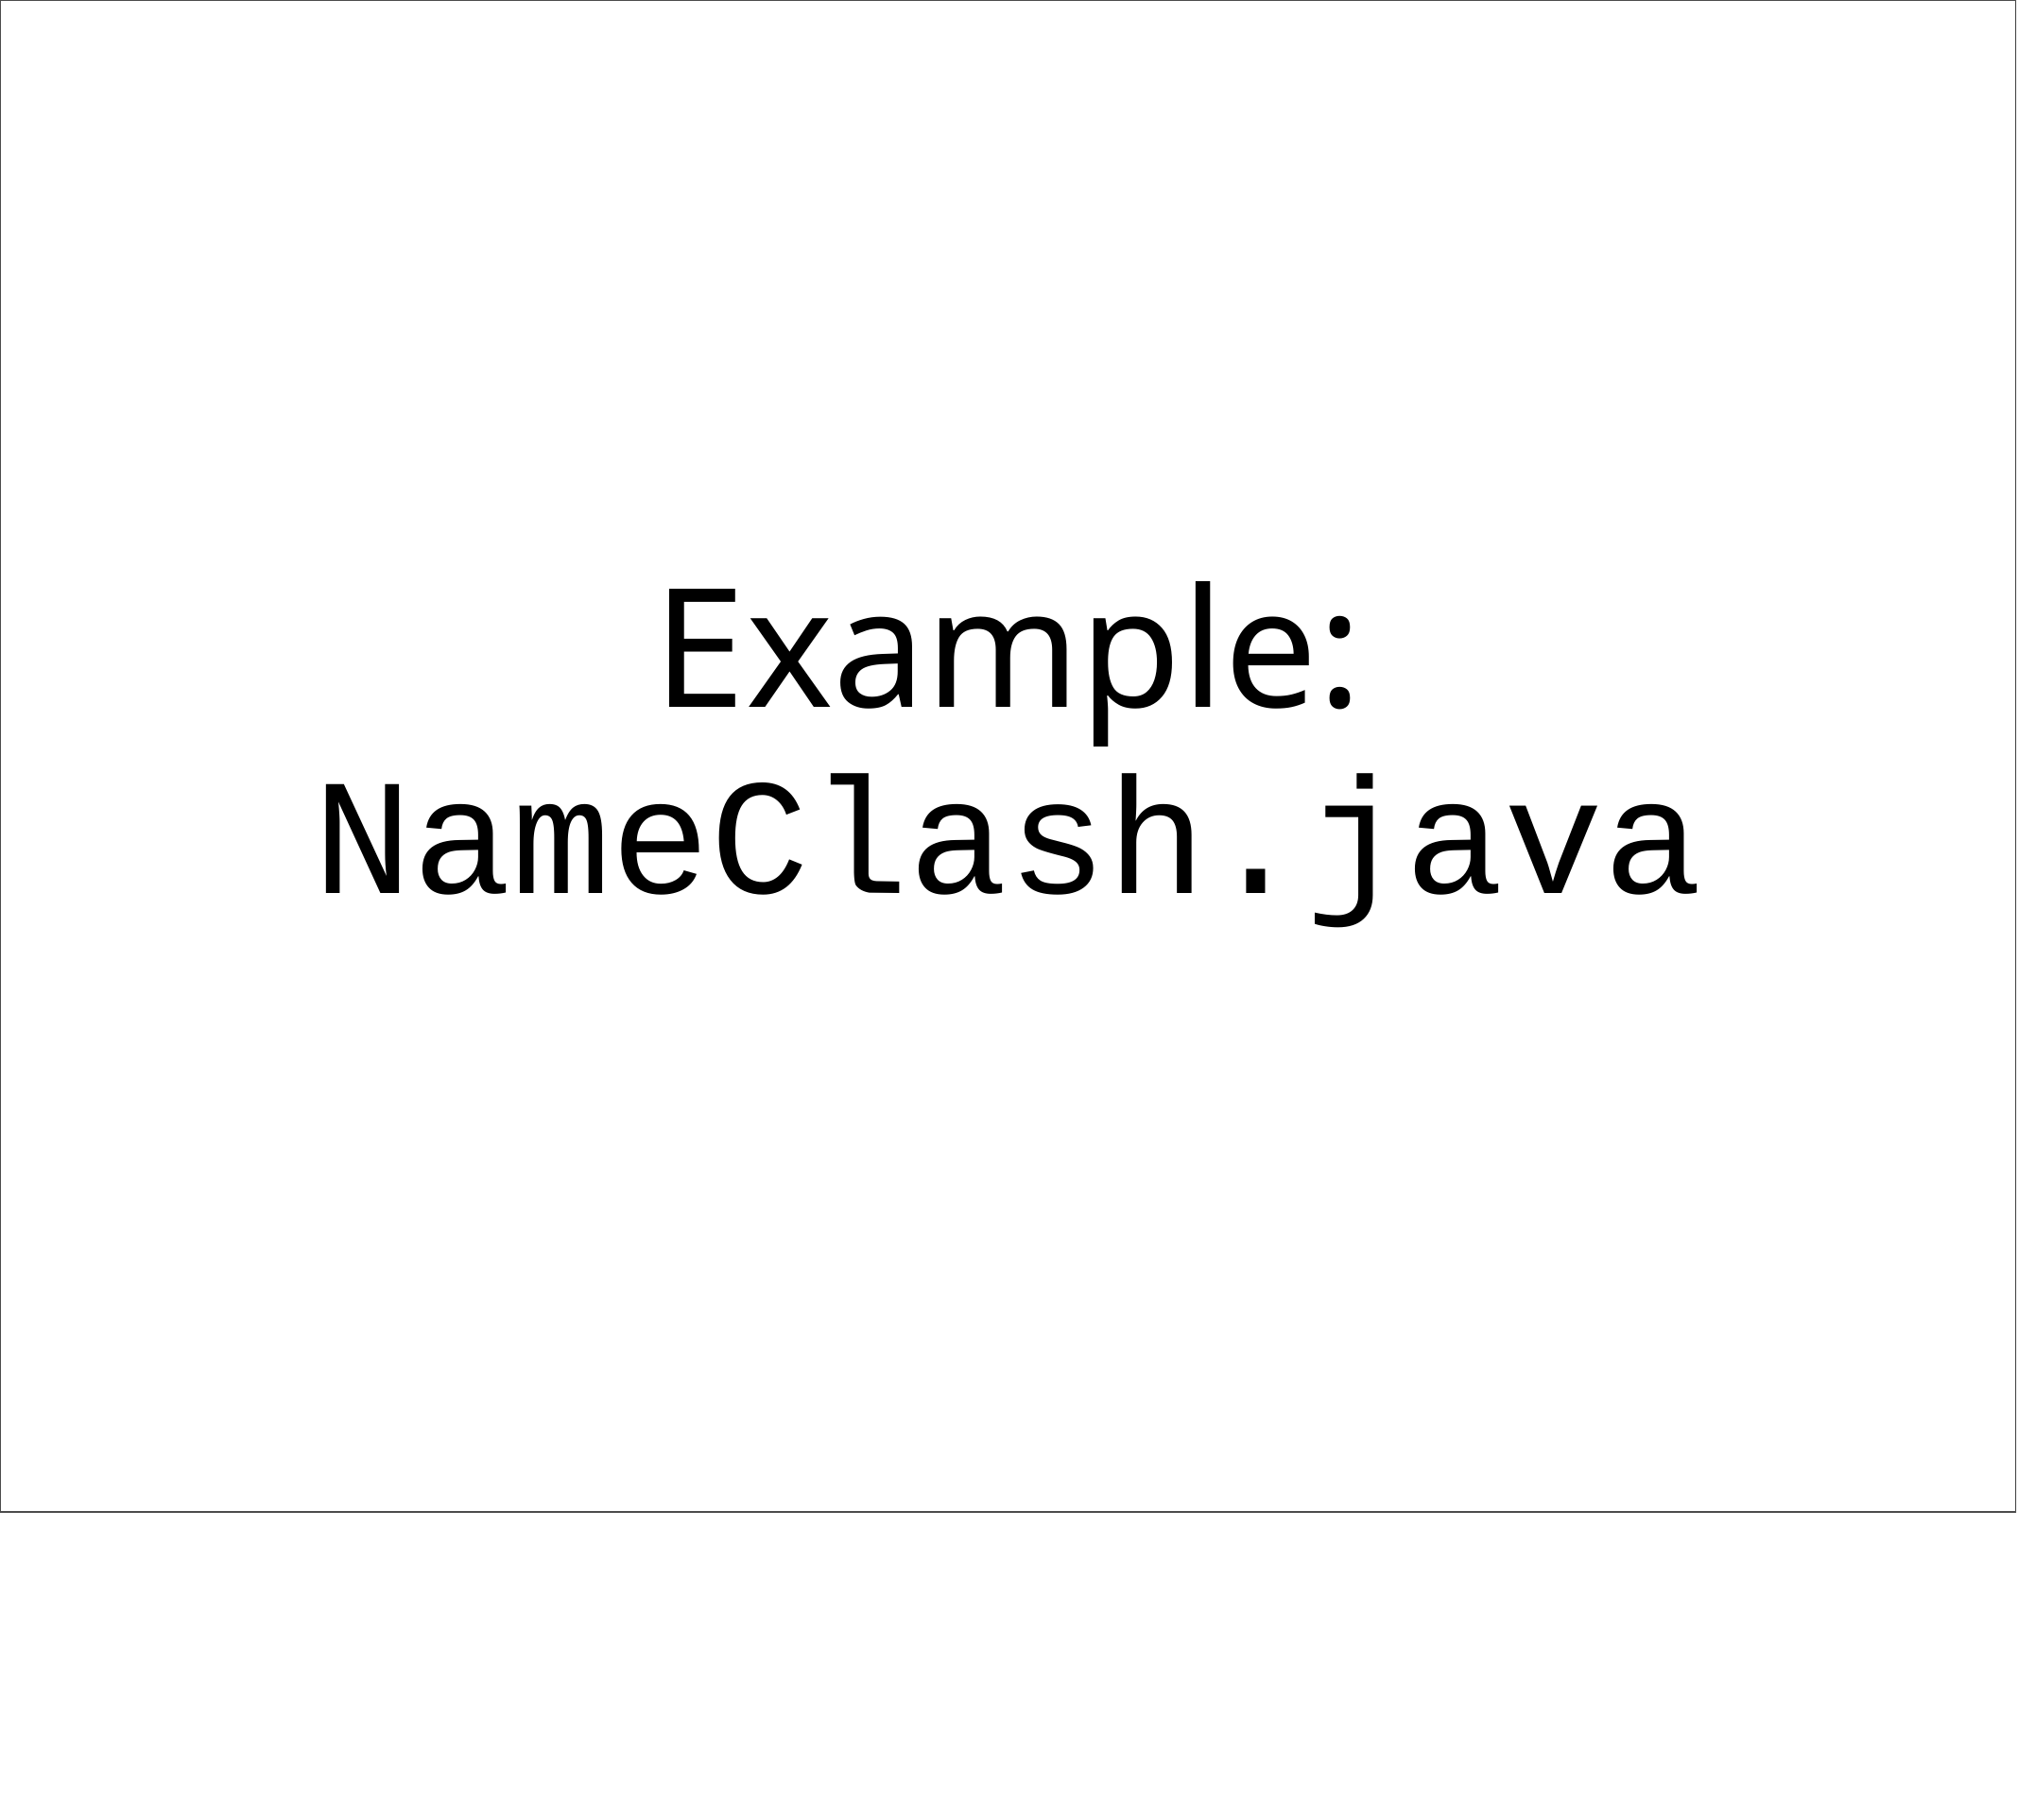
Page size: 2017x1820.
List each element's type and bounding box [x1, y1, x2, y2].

text_box [0, 0, 2017, 1512]
